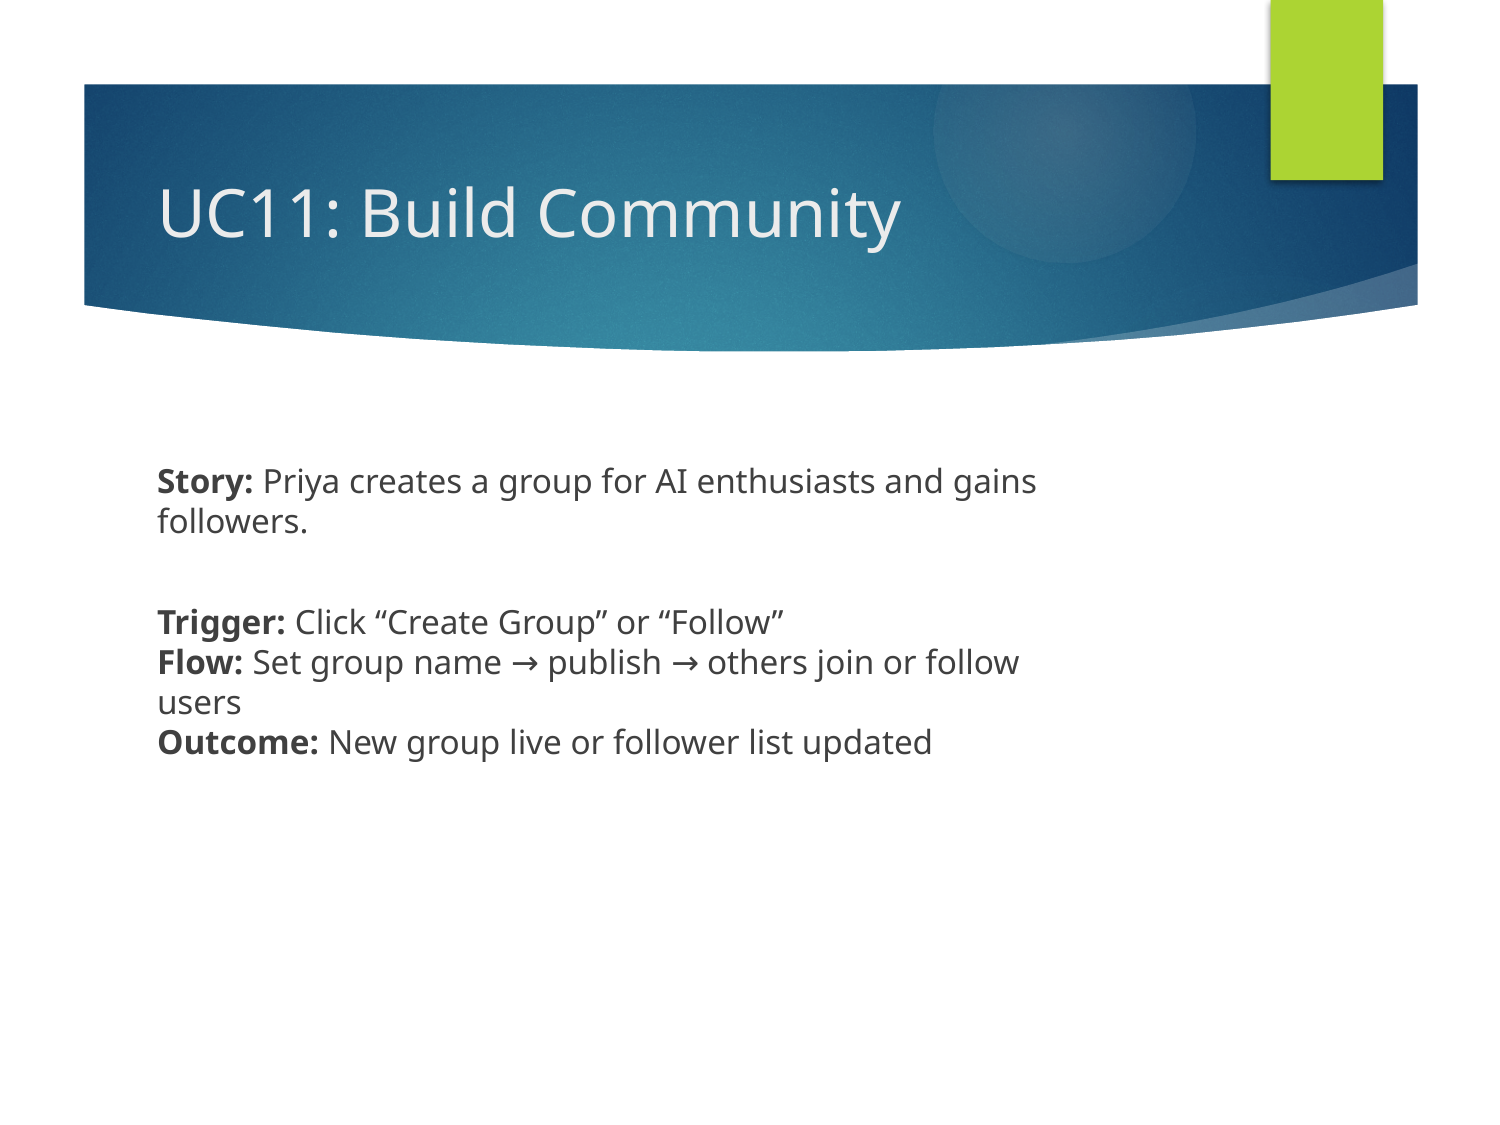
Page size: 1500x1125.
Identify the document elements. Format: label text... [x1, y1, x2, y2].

list Story: Priya creates a group for AI enthusiasts and gains followers. Trigger: Click “Create Group” or “Follow” Flow: Set group name → publish → others join or follow users Outcome: New group live or follower list updated [142, 408, 1122, 887]
title UC11: Build Community [142, 152, 1183, 269]
